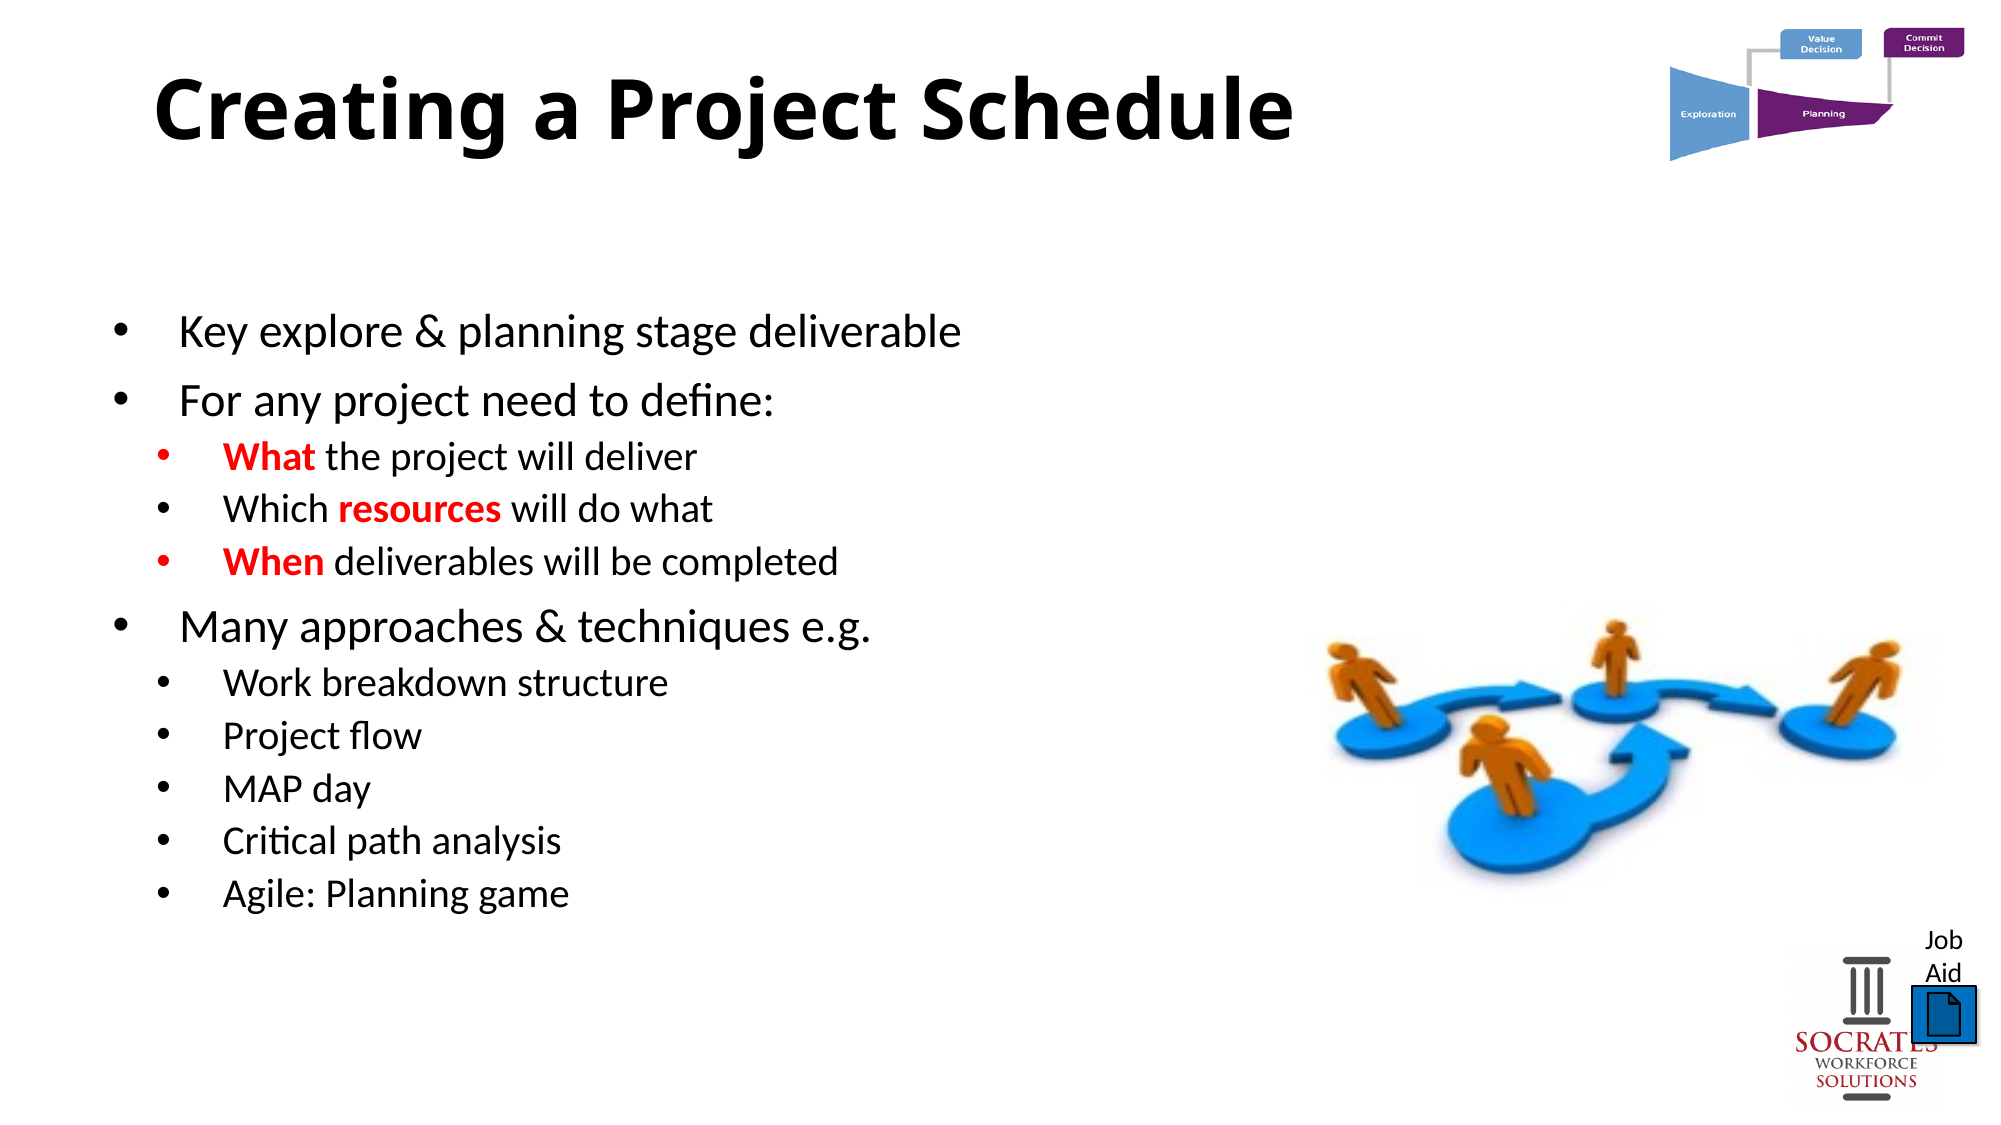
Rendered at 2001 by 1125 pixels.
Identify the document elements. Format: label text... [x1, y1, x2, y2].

text_box [1912, 996, 1976, 1043]
text_box Job Aid [1897, 913, 1991, 996]
slide_number 49 [1412, 1042, 1863, 1103]
list Key explore & planning stage deliverable For any project need to define: What the project will deliver Which resources will do what When deliverables will be completed Many approaches & techniques e.g. Work breakdown structure Project flow MAP day Critical path analysis Agile: Planning game [97, 181, 1898, 932]
title Creating a Project Schedule [137, 59, 1665, 166]
picture [1665, 25, 1970, 166]
picture [1789, 942, 1946, 1109]
picture [1282, 601, 1944, 932]
